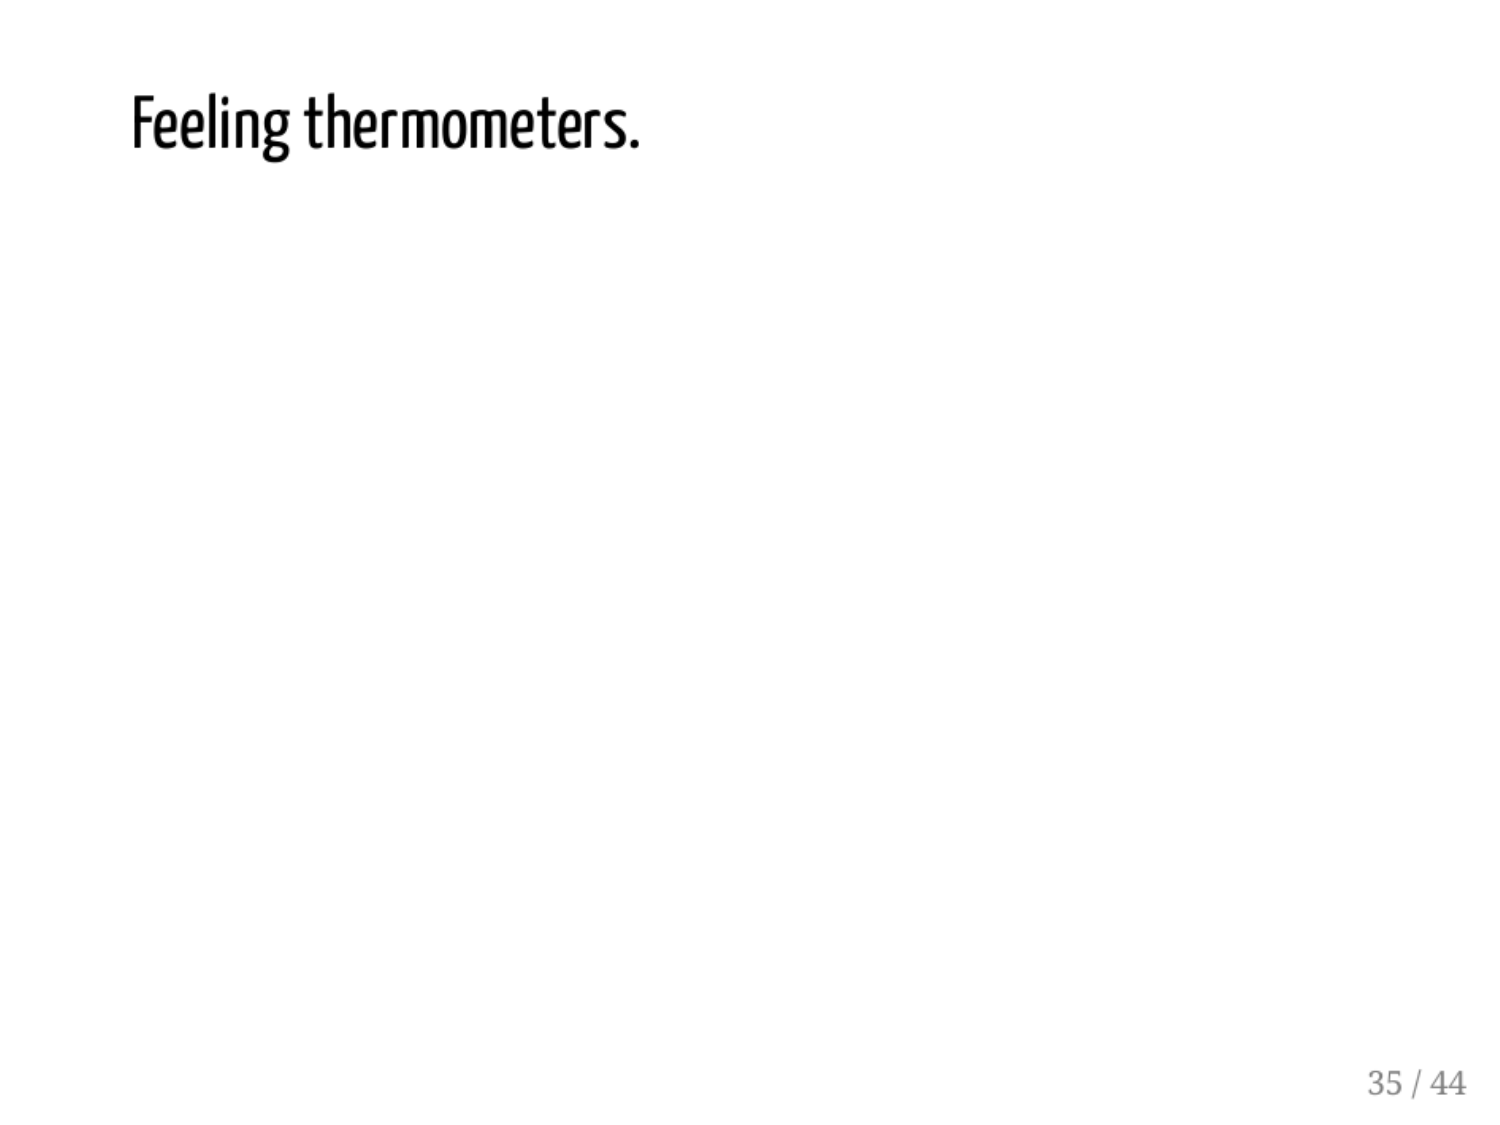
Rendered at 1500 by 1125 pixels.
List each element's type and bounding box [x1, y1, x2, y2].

list [0, 0, 1500, 1125]
